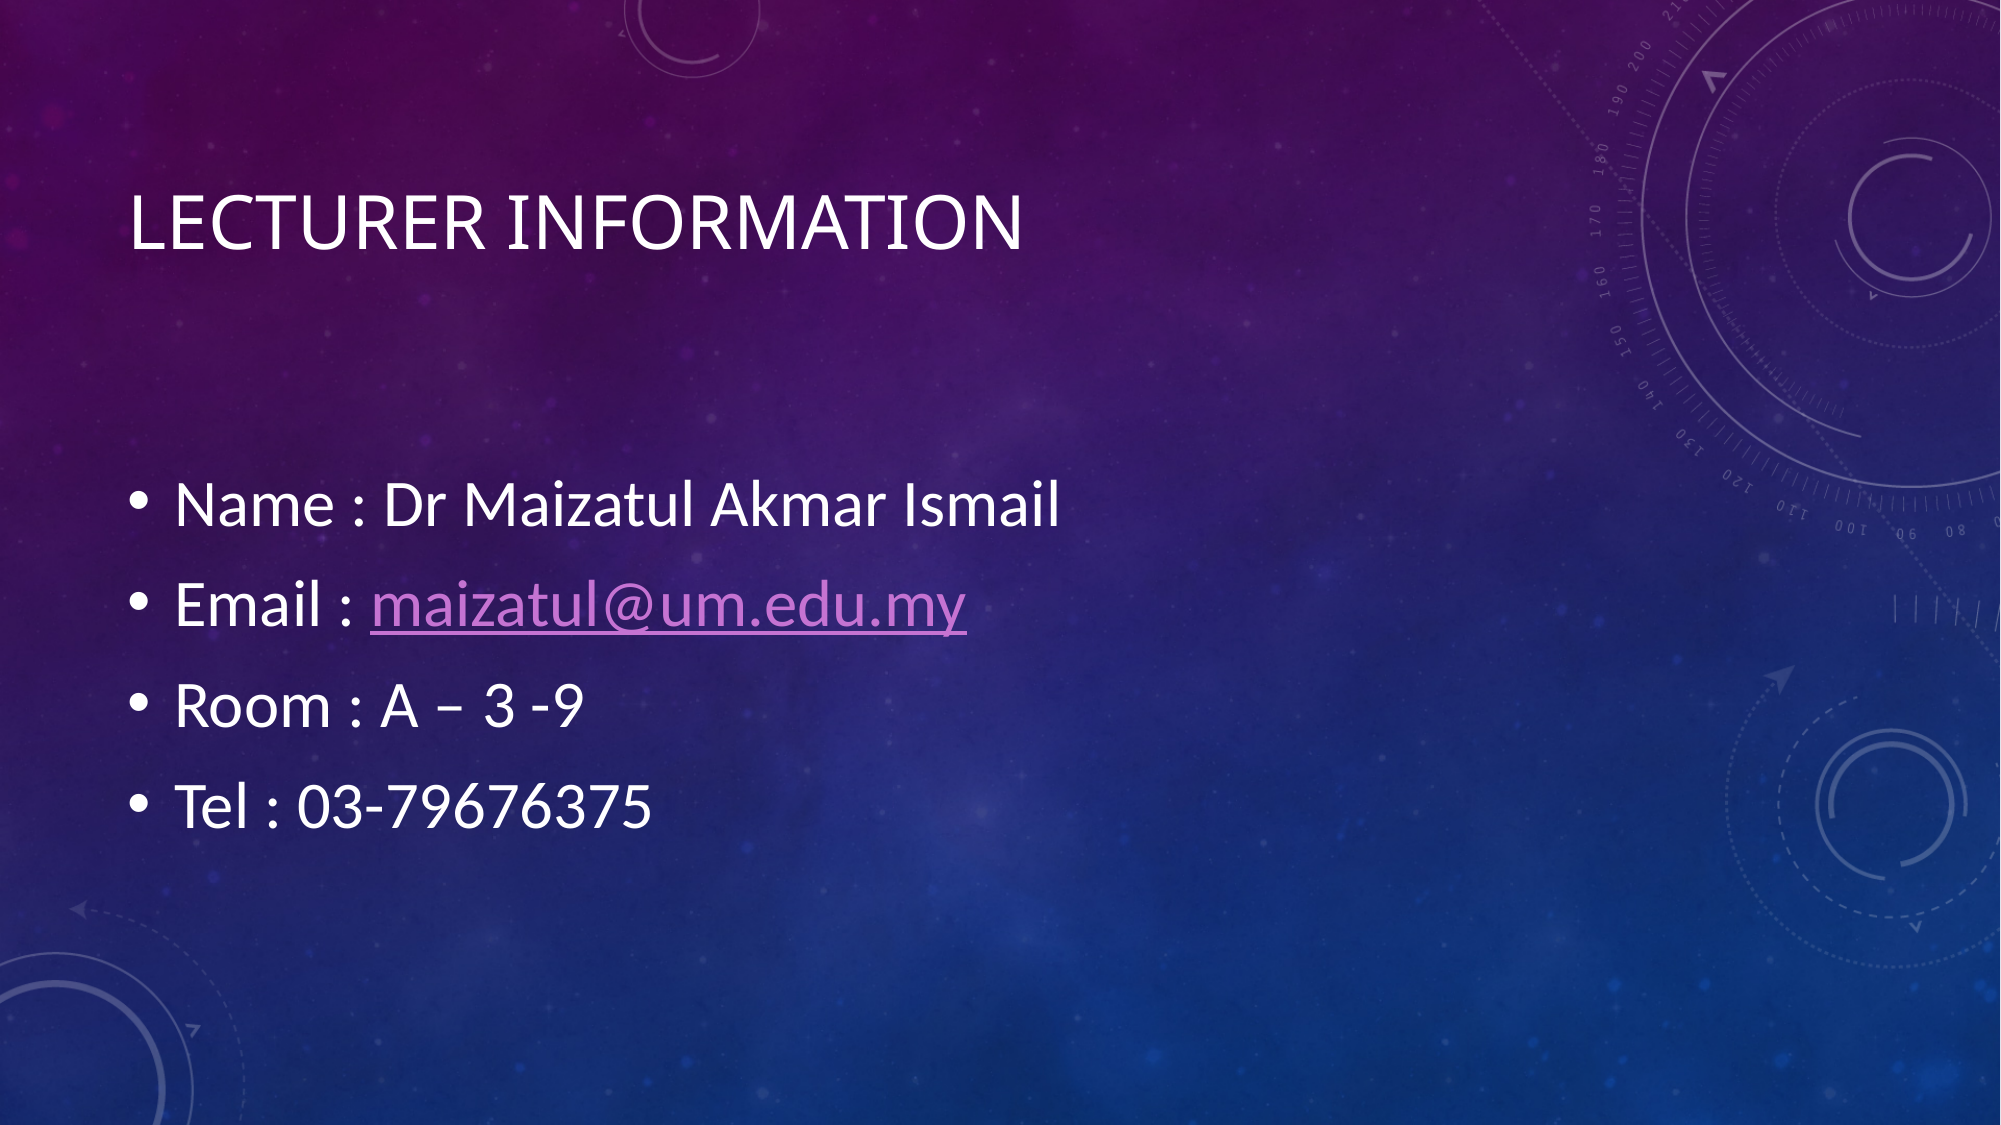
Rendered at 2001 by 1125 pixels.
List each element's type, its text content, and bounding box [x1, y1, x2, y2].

picture [0, 0, 2001, 1125]
list Name : Dr Maizatul Akmar Ismail Email : maizatul@um.edu.my Room : A – 3 -9 Tel : 03-79676375 [112, 351, 1775, 950]
title LECTURER INFORMATION [112, 99, 1775, 339]
